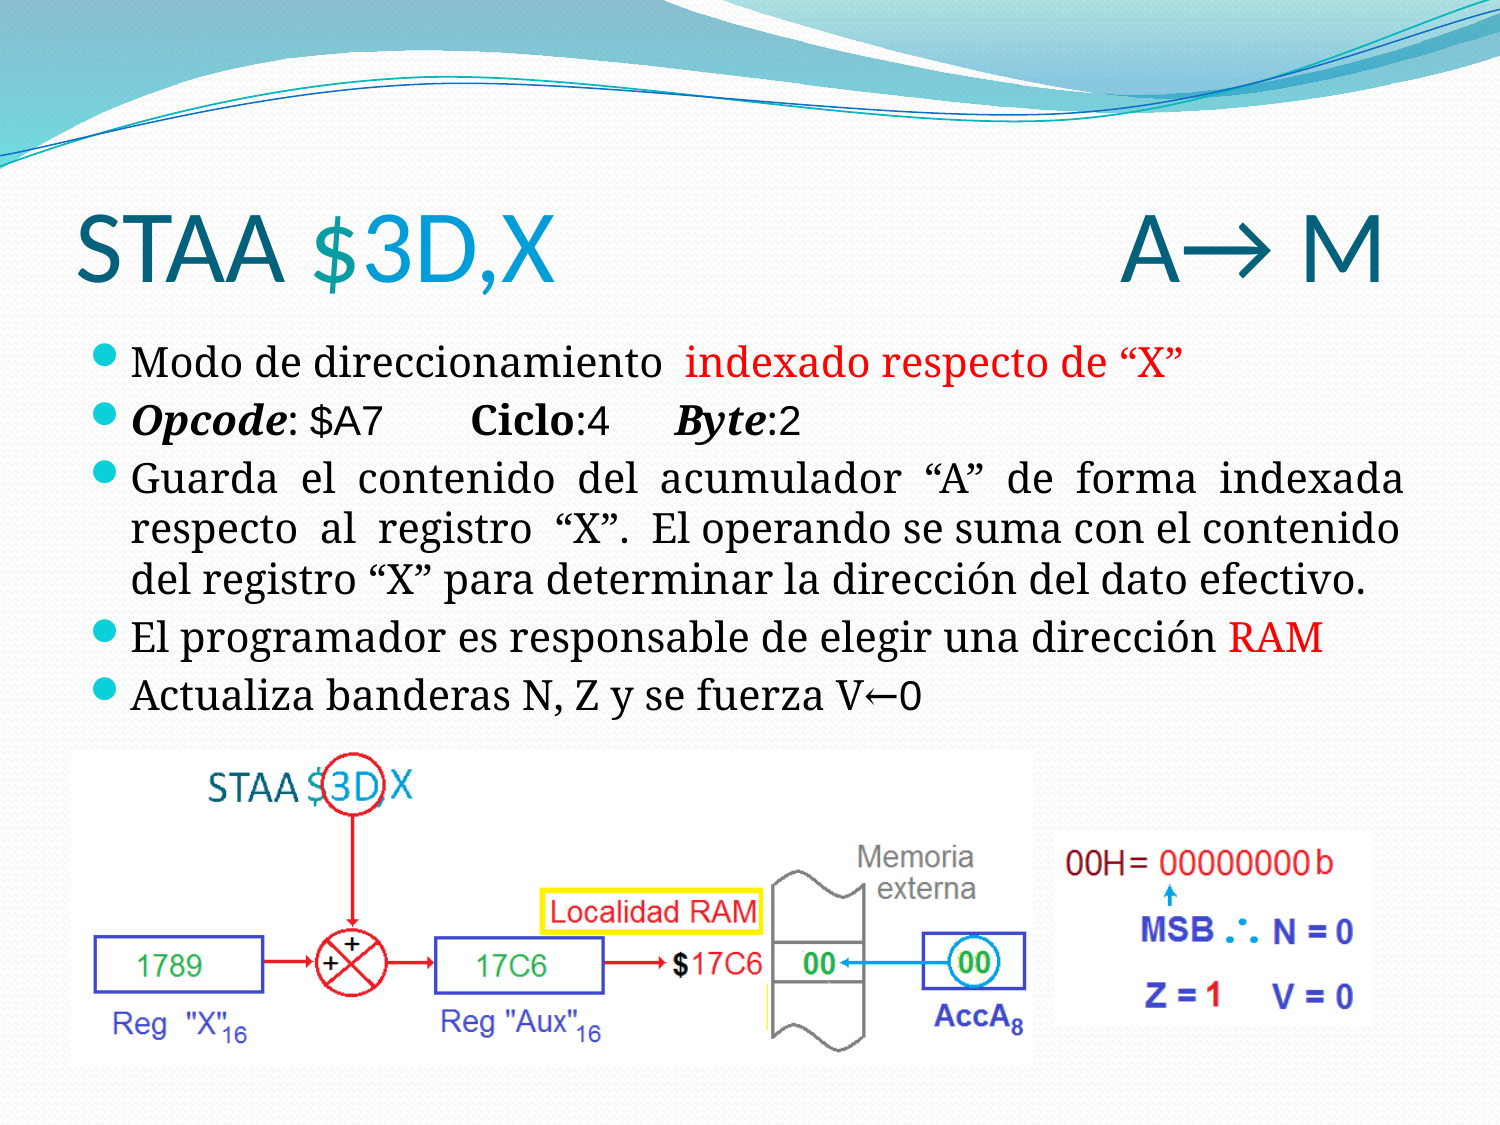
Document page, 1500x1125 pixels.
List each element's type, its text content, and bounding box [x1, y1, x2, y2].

picture [70, 749, 1033, 1067]
title STAA $3D,X A→ M [75, 93, 1425, 303]
picture [1054, 831, 1372, 1027]
list Modo de direccionamiento indexado respecto de “X” Opcode: $A7 Ciclo:4 Byte:2 Guarda el contenido del acumulador “A” de forma indexada respecto al registro “X”. El operando se suma con el contenido del registro “X” para determinar la dirección del dato efectivo. El programador es responsable de elegir una dirección RAM Actualiza banderas N, Z y se fuerza V←0 [75, 328, 1425, 739]
